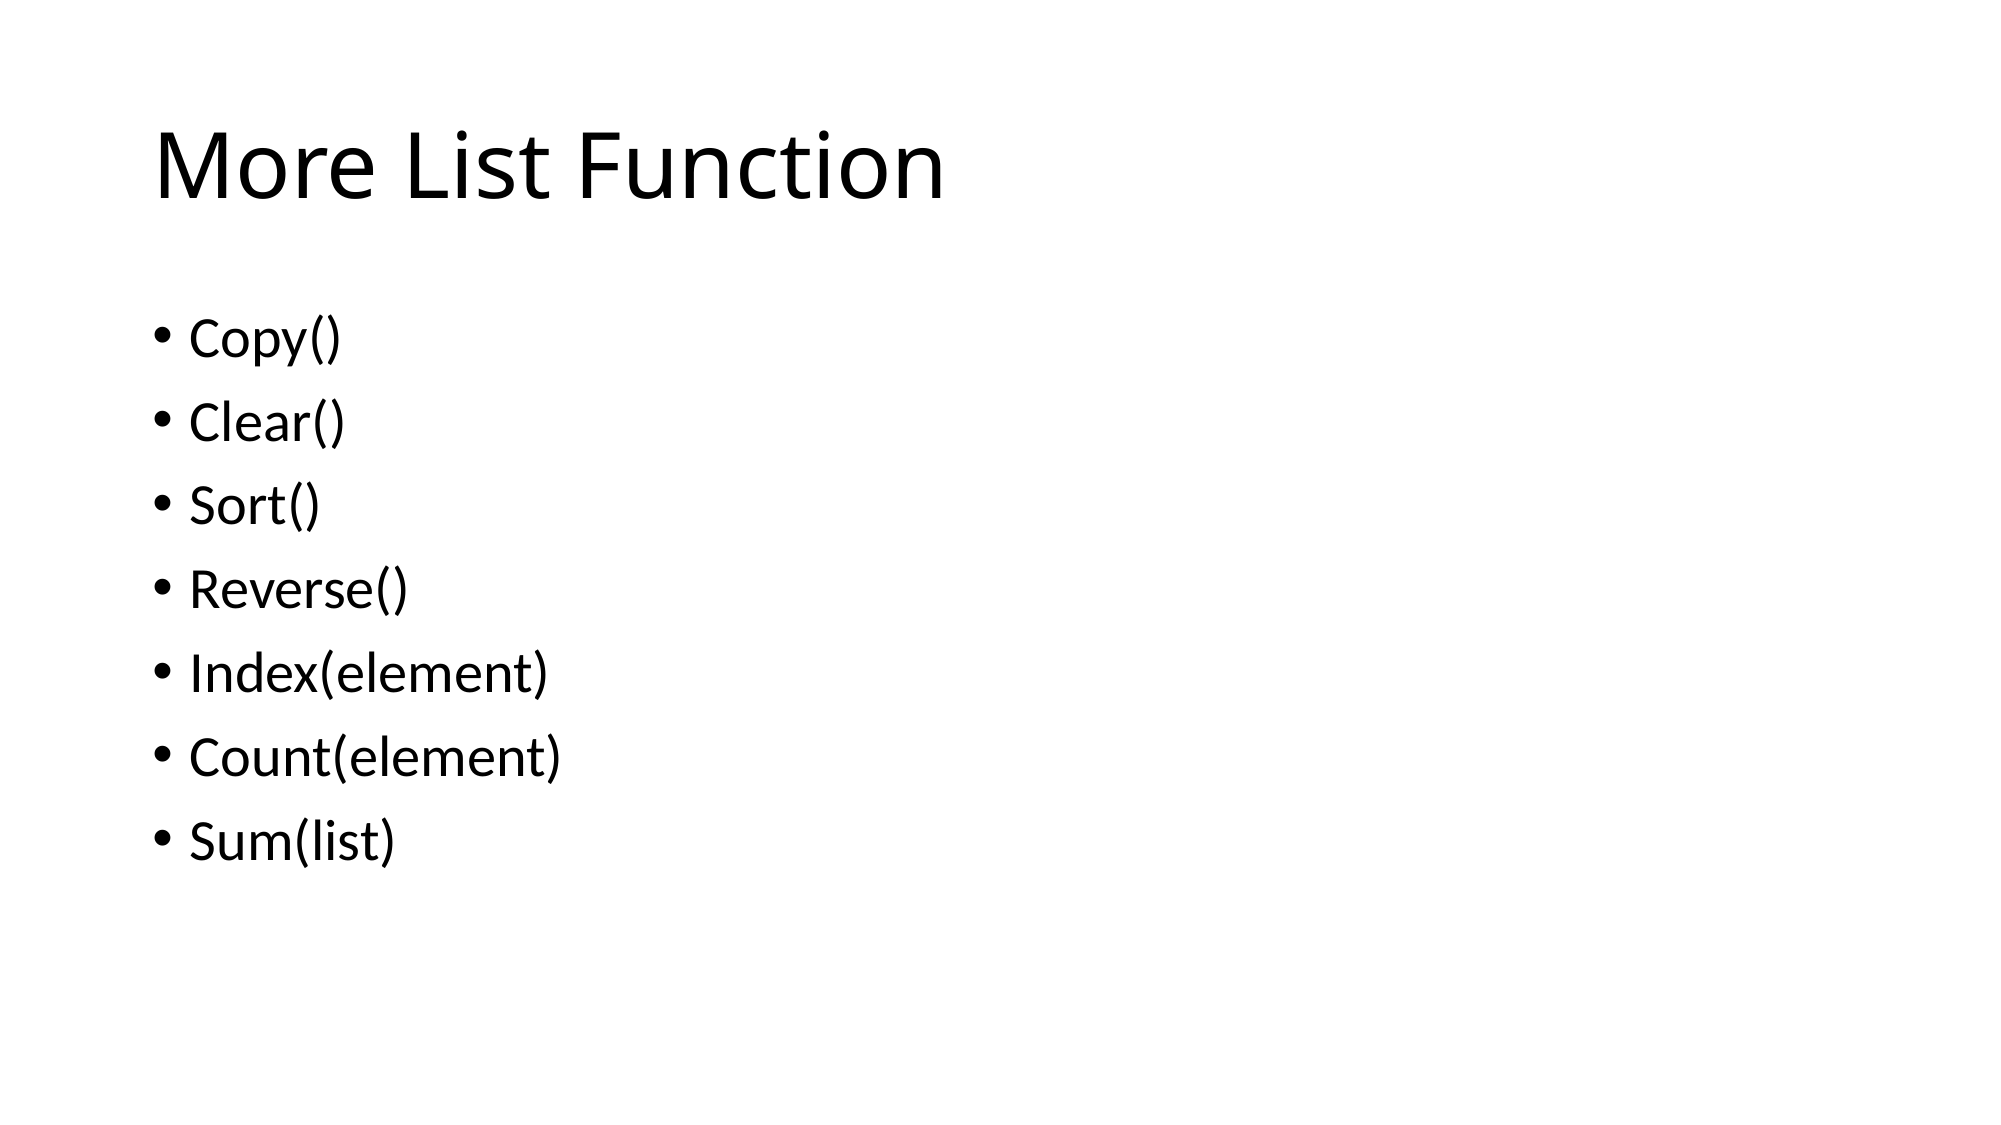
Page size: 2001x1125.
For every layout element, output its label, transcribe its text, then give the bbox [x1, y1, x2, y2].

list Copy() Clear() Sort() Reverse() Index(element) Count(element) Sum(list) [137, 299, 1863, 1014]
title More List Function [137, 59, 1863, 278]
